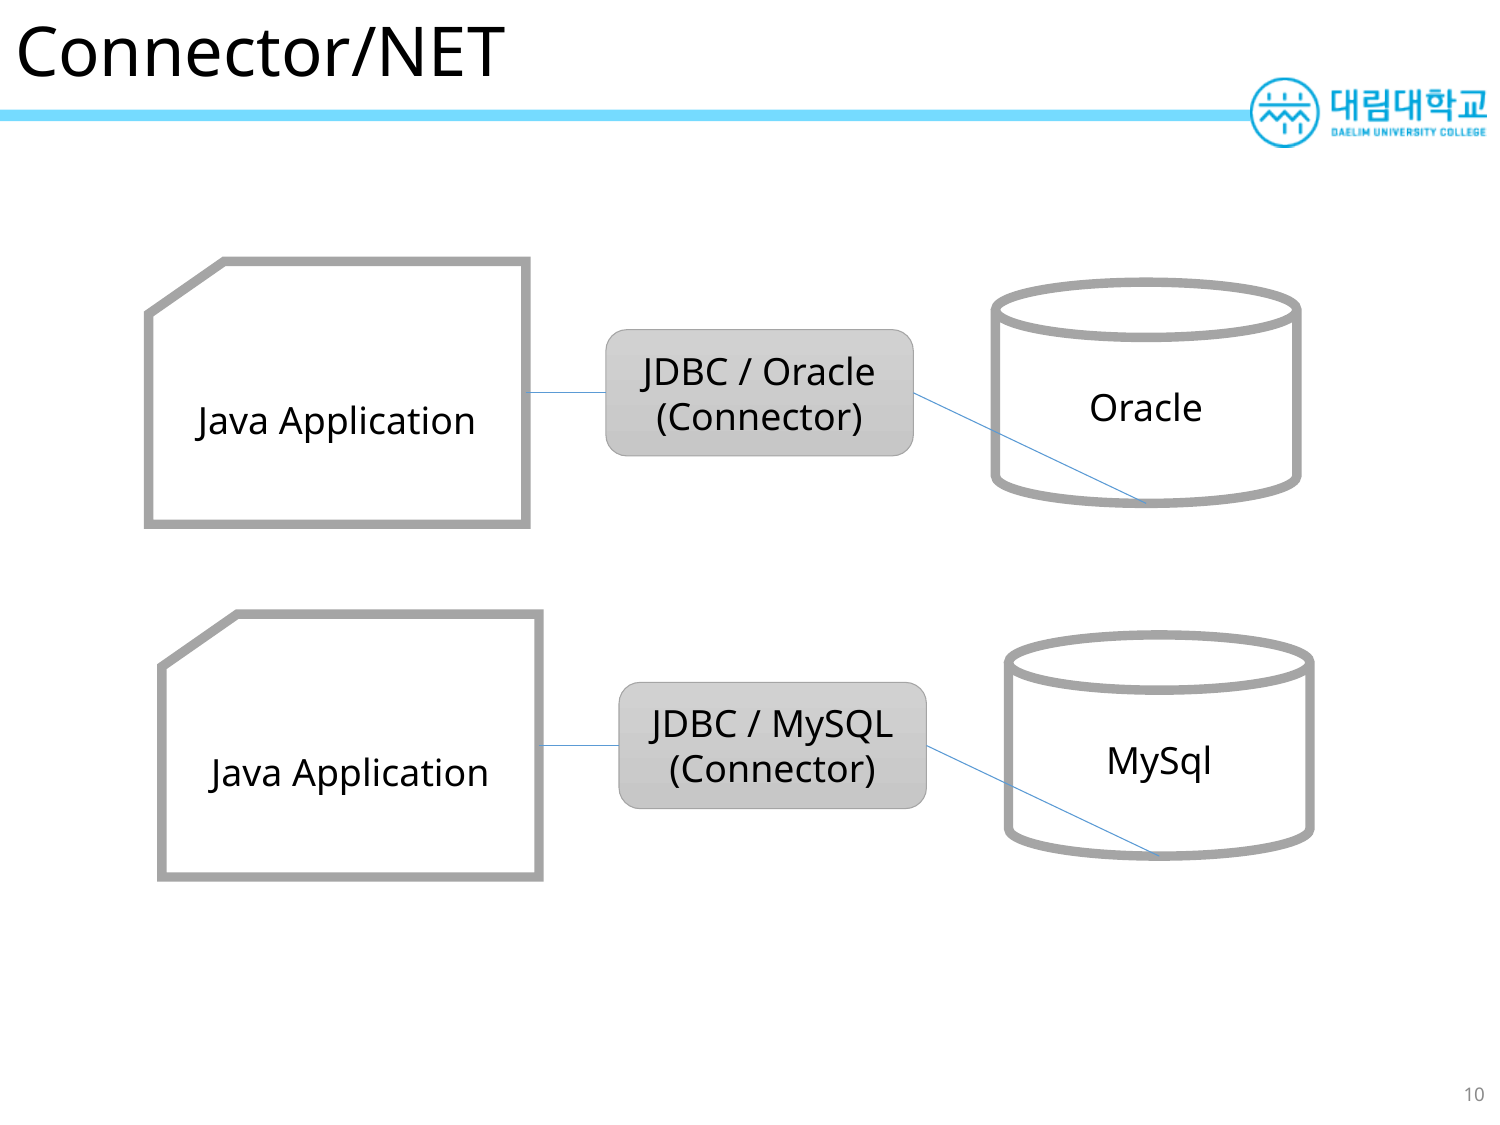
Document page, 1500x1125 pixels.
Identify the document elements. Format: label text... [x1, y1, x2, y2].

text_box JDBC / MySQL (Connector) [618, 681, 927, 810]
text_box MySql [1007, 633, 1312, 858]
picture [1476, 108, 1487, 115]
text_box Java Application [147, 260, 527, 526]
text_box Java Application [160, 613, 541, 879]
title Connector/NET [0, 0, 1500, 108]
picture [1250, 108, 1487, 148]
text_box JDBC / Oracle (Connector) [605, 329, 914, 457]
slide_number 10 [1162, 1065, 1500, 1125]
text_box Oracle [994, 281, 1298, 505]
